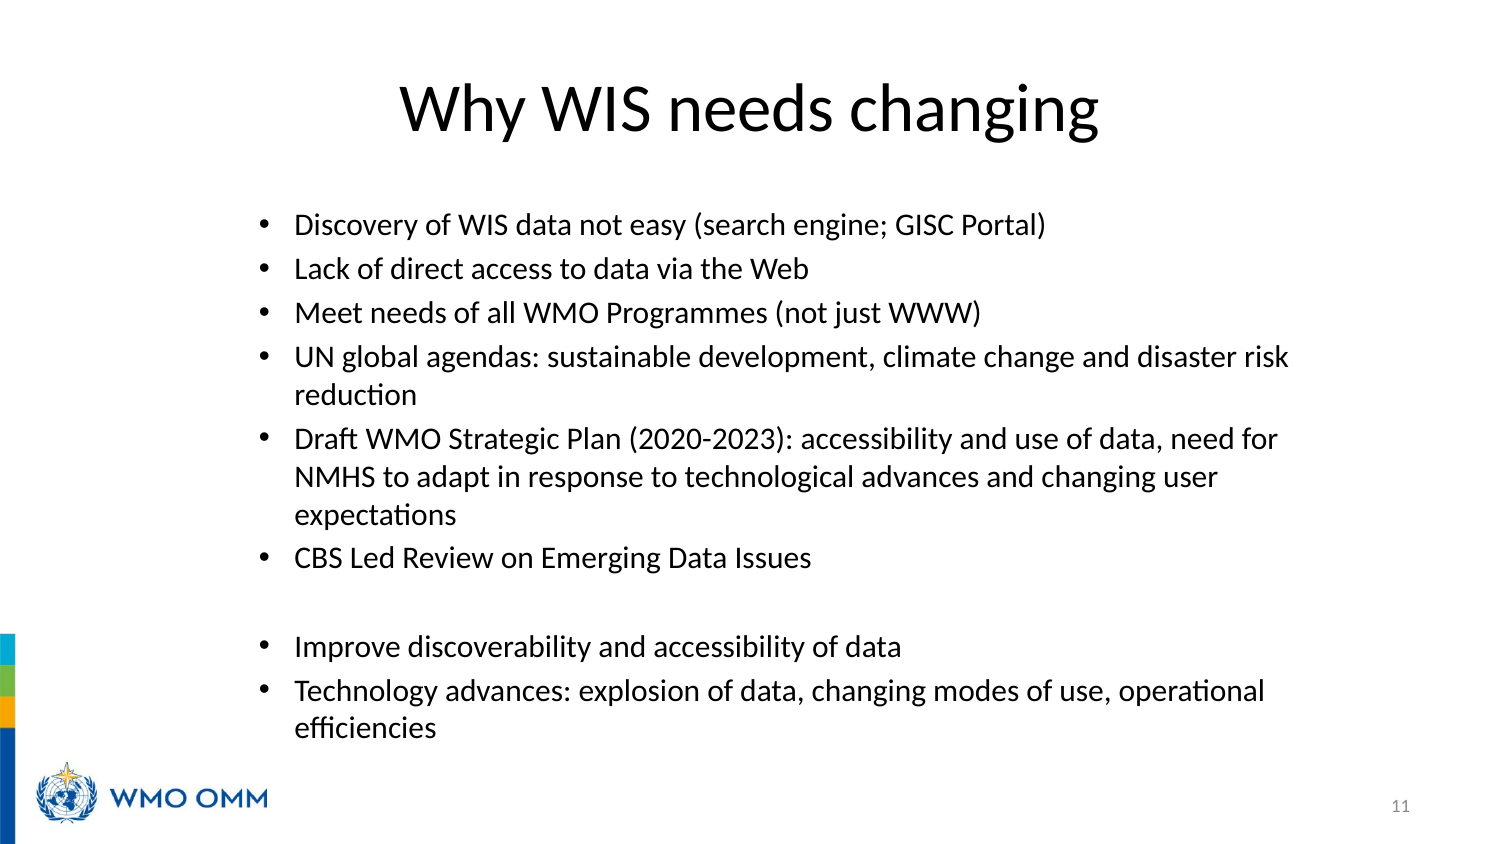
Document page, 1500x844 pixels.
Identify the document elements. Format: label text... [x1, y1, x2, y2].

list Discovery of WIS data not easy (search engine; GISC Portal) Lack of direct access to data via the Web Meet needs of all WMO Programmes (not just WWW) UN global agendas: sustainable development, climate change and disaster risk reduction Draft WMO Strategic Plan (2020-2023): accessibility and use of data, need for NMHS to adapt in response to technological advances and changing user expectations CBS Led Review on Emerging Data Issues Improve discoverability and accessibility of data Technology advances: explosion of data, changing modes of use, operational efficiencies [243, 196, 1313, 754]
picture [0, 633, 267, 844]
slide_number 11 [1074, 782, 1425, 827]
title Why WIS needs changing [75, 33, 1425, 175]
